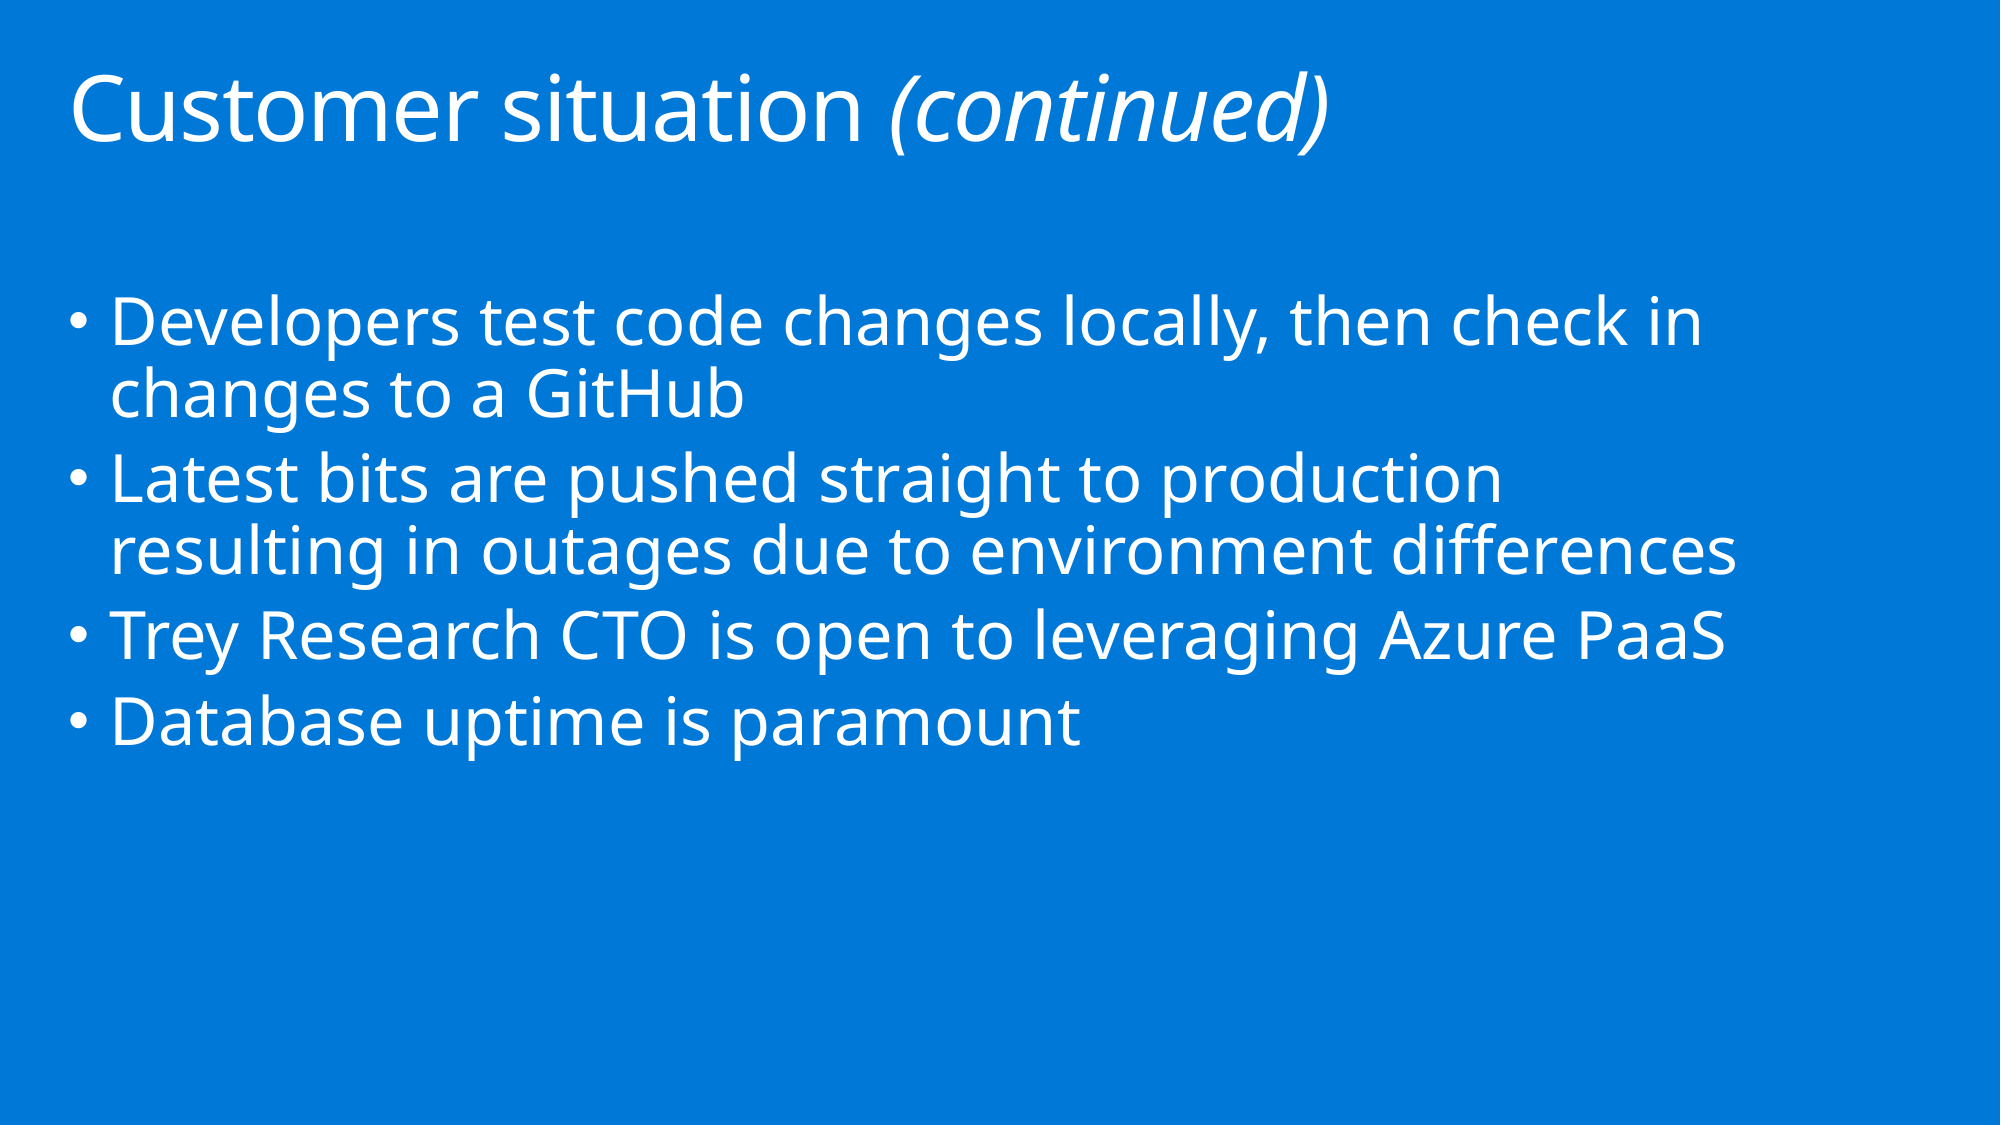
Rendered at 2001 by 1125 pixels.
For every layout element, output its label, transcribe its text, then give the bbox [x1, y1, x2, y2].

title Customer situation (continued) [44, 47, 1930, 195]
list Developers test code changes locally, then check in changes to a GitHub Latest bits are pushed straight to production resulting in outages due to environment differences Trey Research CTO is open to leveraging Azure PaaS Database uptime is paramount [44, 272, 1809, 788]
